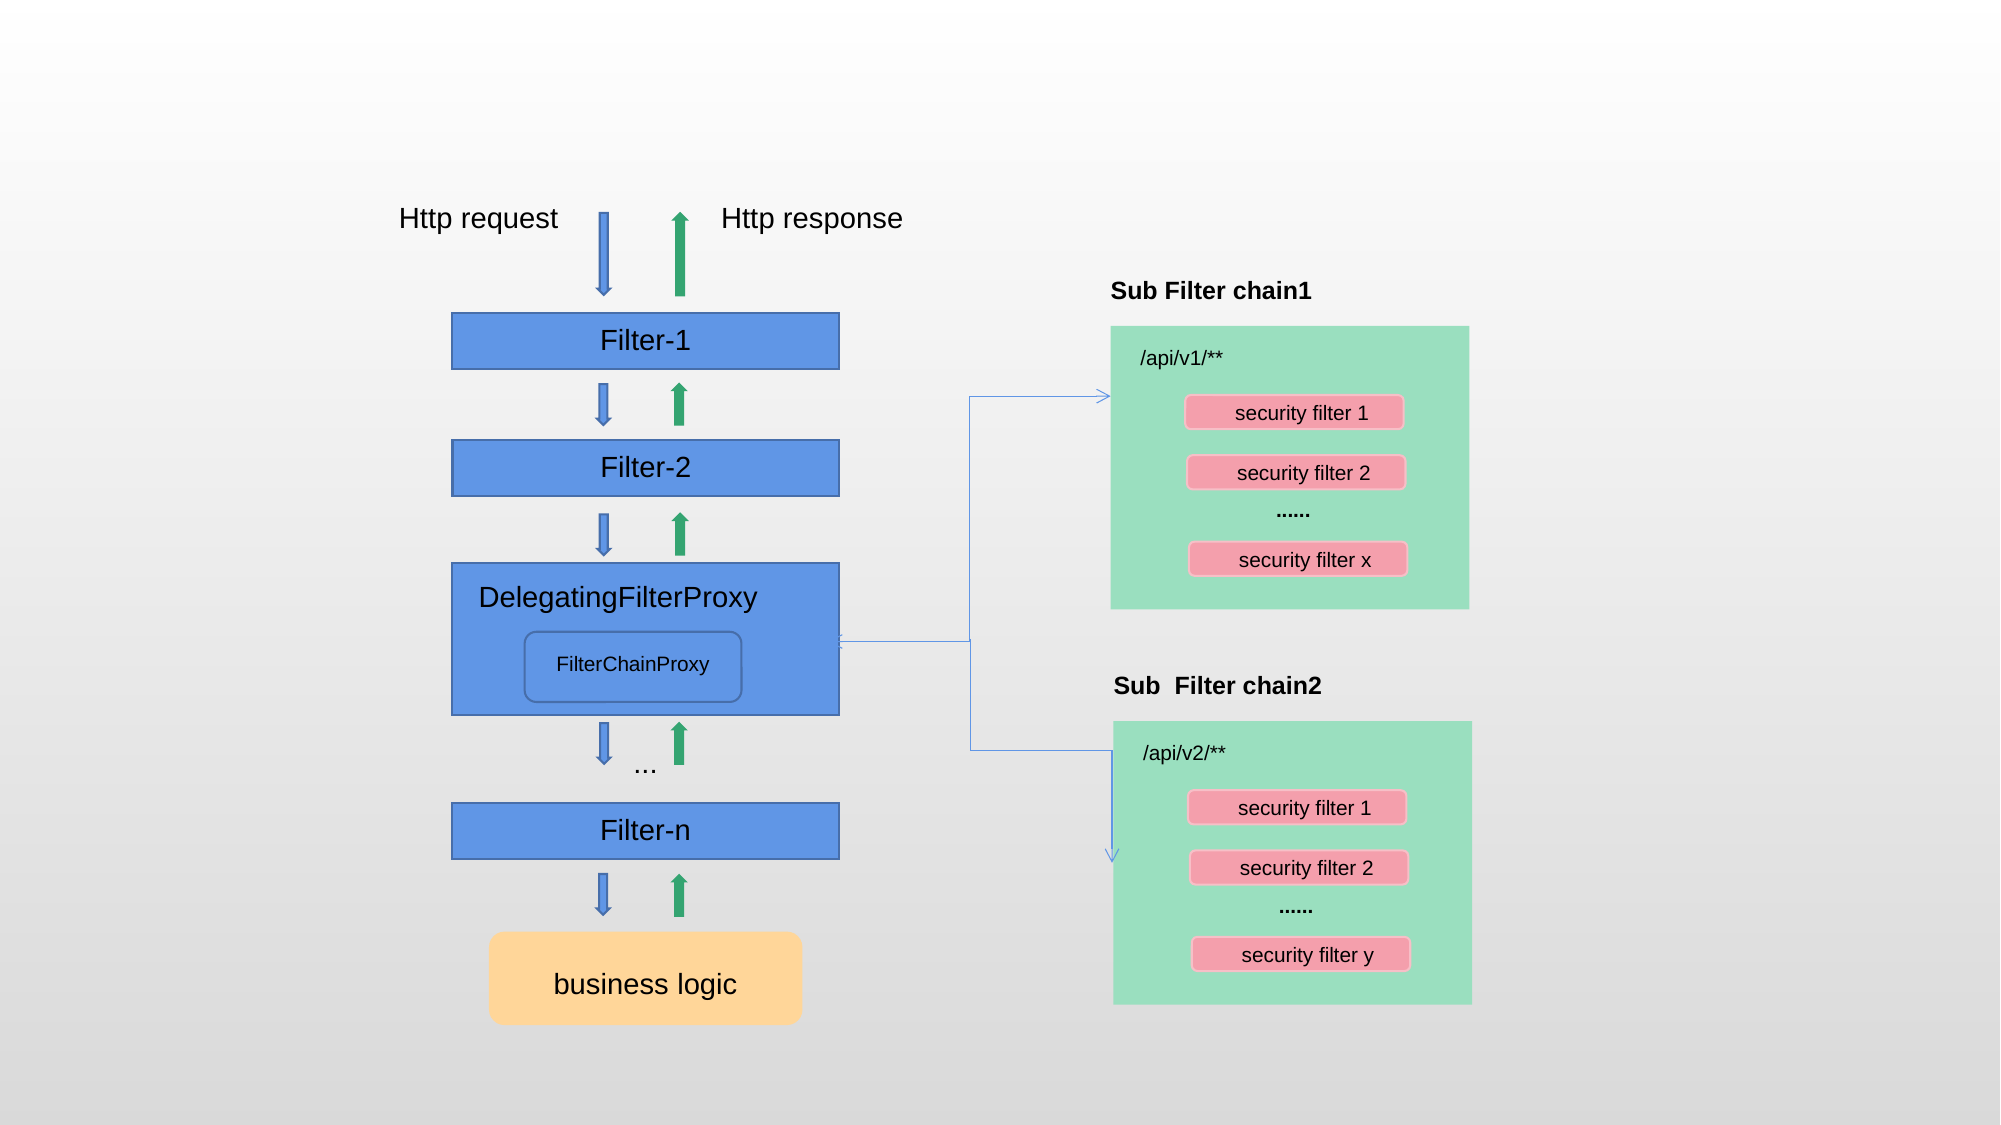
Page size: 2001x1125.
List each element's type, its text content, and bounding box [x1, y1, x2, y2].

text_box Http response [706, 191, 919, 242]
text_box [598, 211, 609, 267]
text_box [451, 802, 524, 860]
text_box [671, 211, 689, 267]
text_box [451, 312, 524, 370]
text_box [487, 930, 804, 1027]
text_box [451, 439, 524, 497]
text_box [524, 267, 1473, 1005]
text_box Http request [384, 191, 574, 242]
text_box [451, 562, 524, 716]
text_box DelegatingFilterProxy [463, 570, 524, 621]
